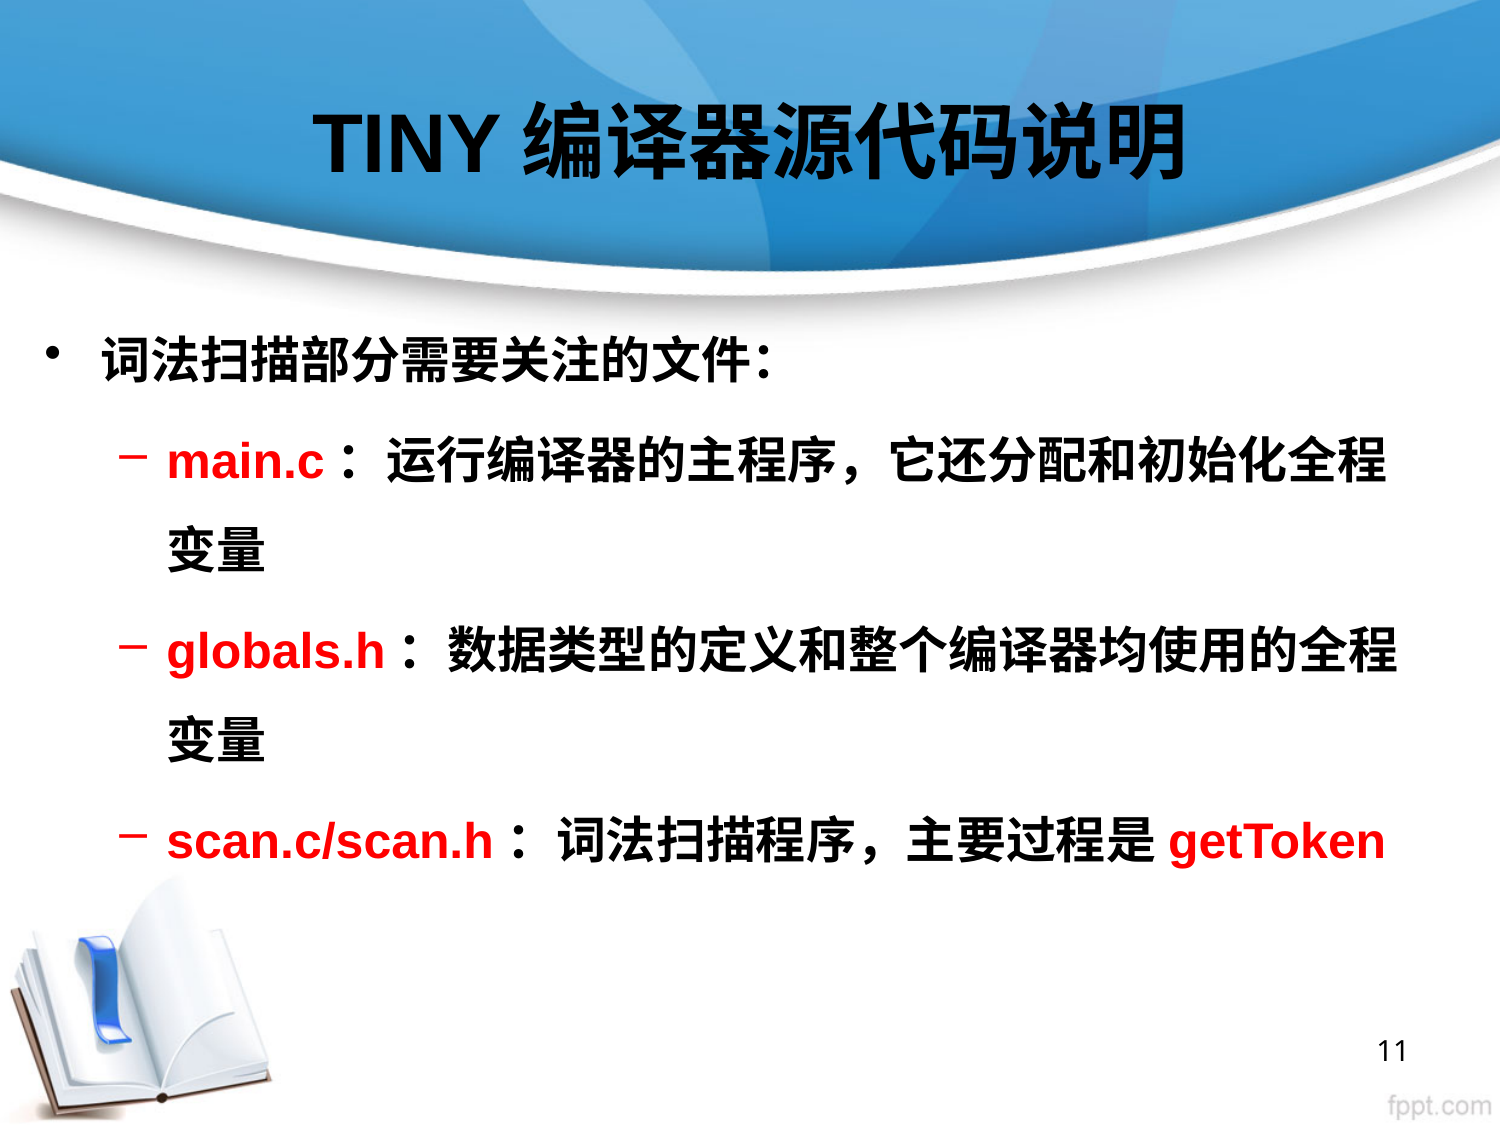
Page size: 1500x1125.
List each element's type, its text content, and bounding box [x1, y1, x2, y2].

title TINY编译器源代码说明 [74, 44, 1426, 233]
slide_number 11 [1074, 1024, 1426, 1103]
picture [0, 0, 1500, 1125]
list 词法扫描部分需要关注的文件： main.c：运行编译器的主程序，它还分配和初始化全程变量 globals.h：数据类型的定义和整个编译器均使用的全程变量 scan.c/scan.h：词法扫描程序，主要过程是getToken [29, 290, 1426, 965]
